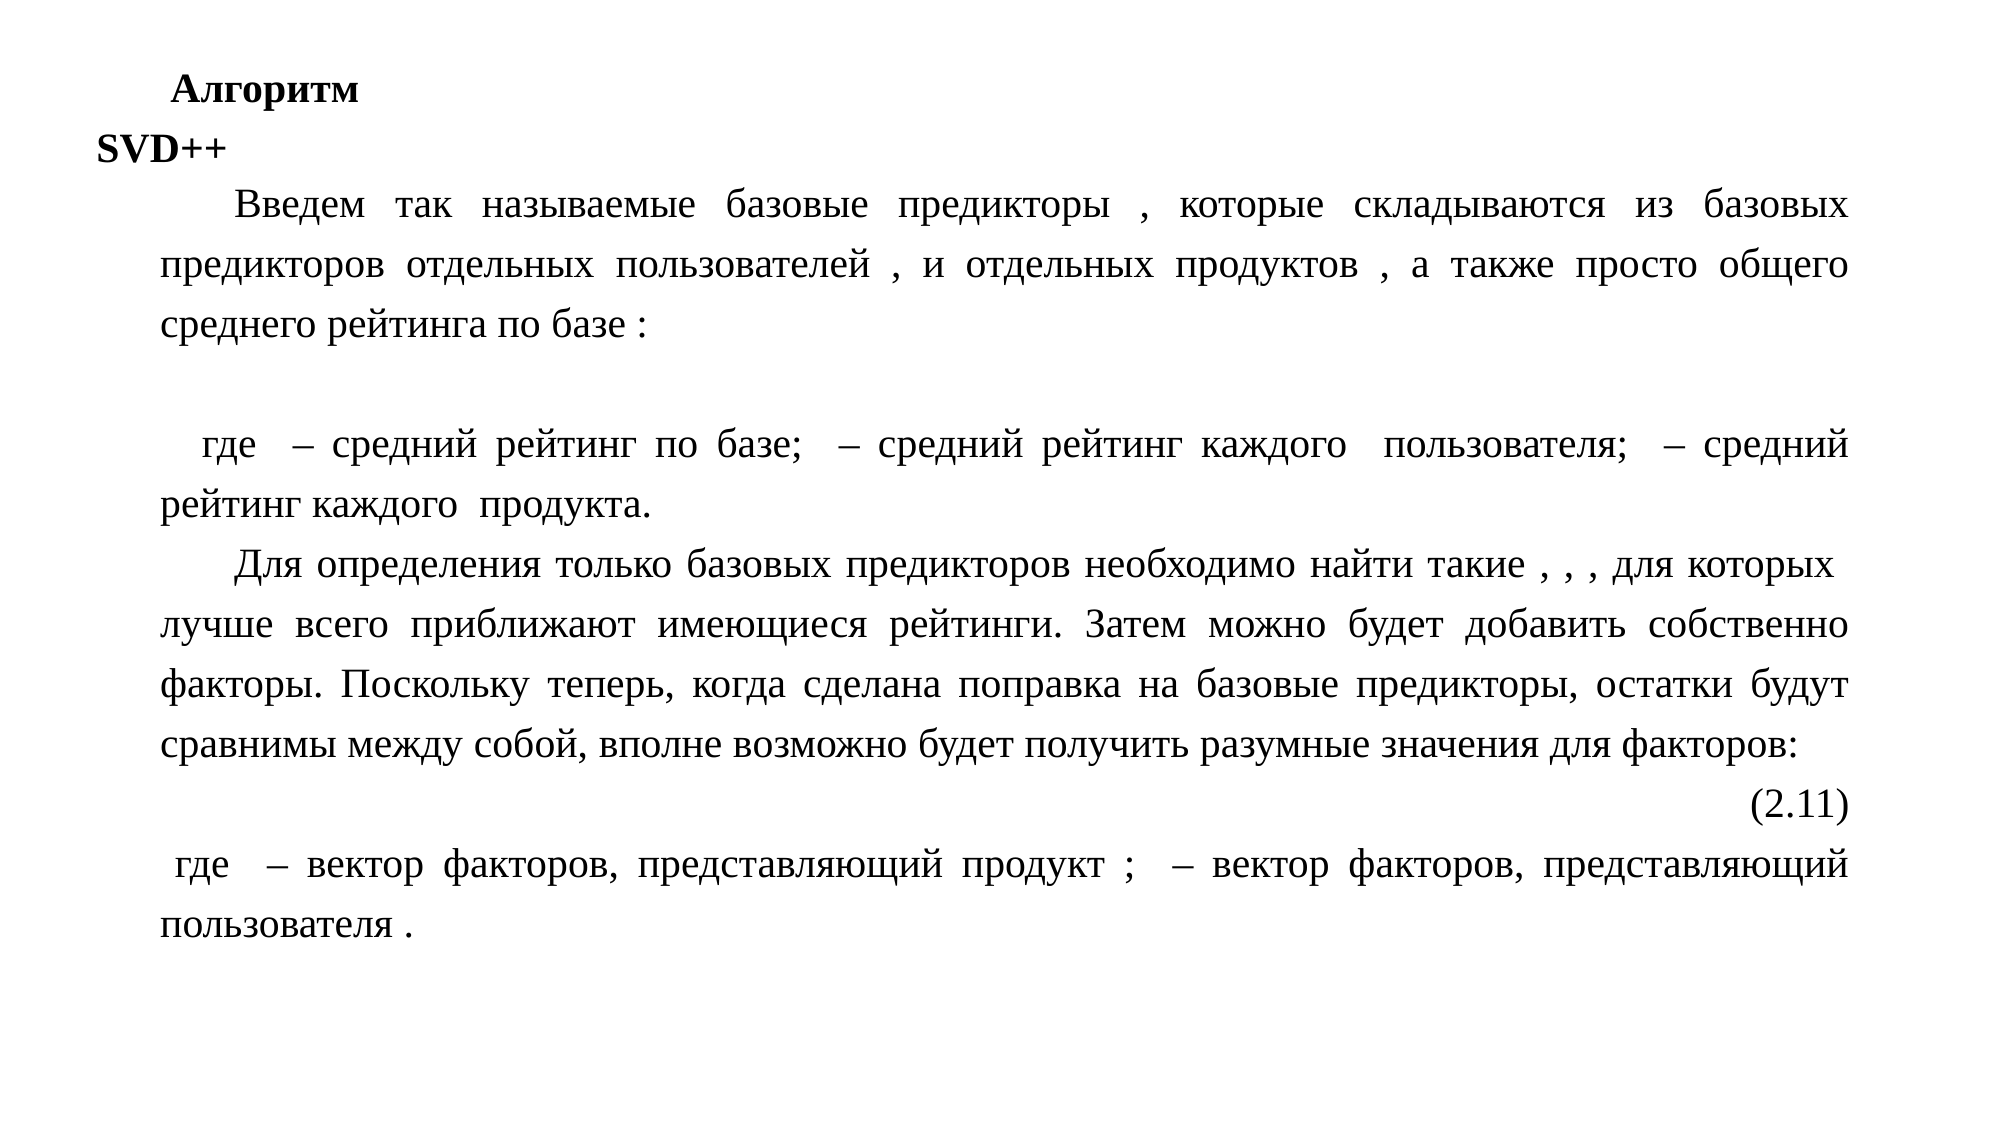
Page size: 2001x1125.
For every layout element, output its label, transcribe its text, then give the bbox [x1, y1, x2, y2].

text_box Алгоритм SVD++ [81, 43, 443, 118]
